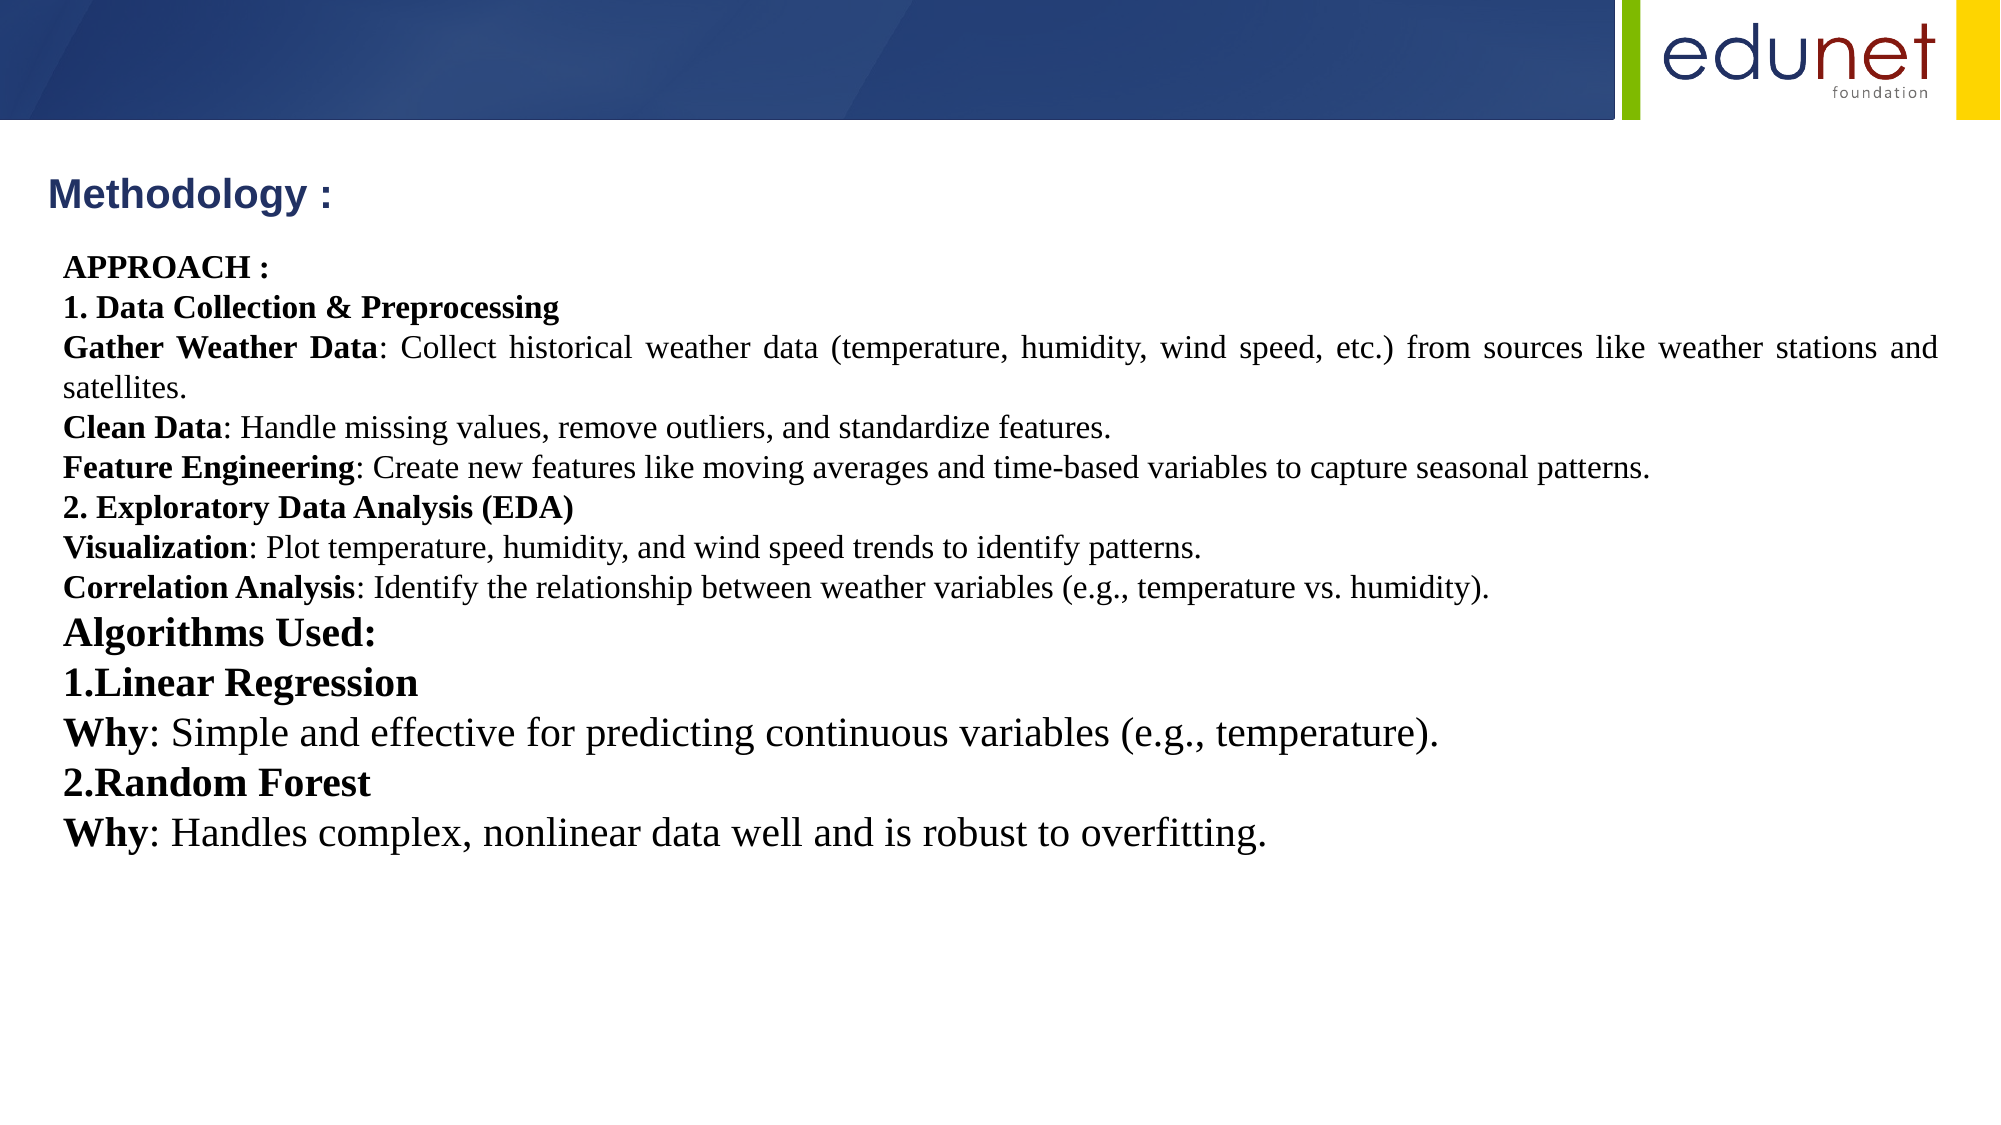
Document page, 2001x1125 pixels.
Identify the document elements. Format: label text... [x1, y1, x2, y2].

text_box Methodology : [33, 159, 1002, 225]
text_box APPROACH : 1. Data Collection & Preprocessing Gather Weather Data: Collect historical weather data (temperature, humidity, wind speed, etc.) from sources like weather stations and satellites. Clean Data: Handle missing values, remove outliers, and standardize features. Feature Engineering: Create new features like moving averages and time-based variables to capture seasonal patterns. 2. Exploratory Data Analysis (EDA) Visualization: Plot temperature, humidity, and wind speed trends to identify patterns. Correlation Analysis: Identify the relationship between weather variables (e.g., temperature vs. humidity). Algorithms Used: 1.Linear Regression Why: Simple and effective for predicting continuous variables (e.g., temperature). 2.Random Forest Why: Handles complex, nonlinear data well and is robust to overfitting. [48, 238, 1957, 1125]
picture [1652, 12, 1948, 108]
